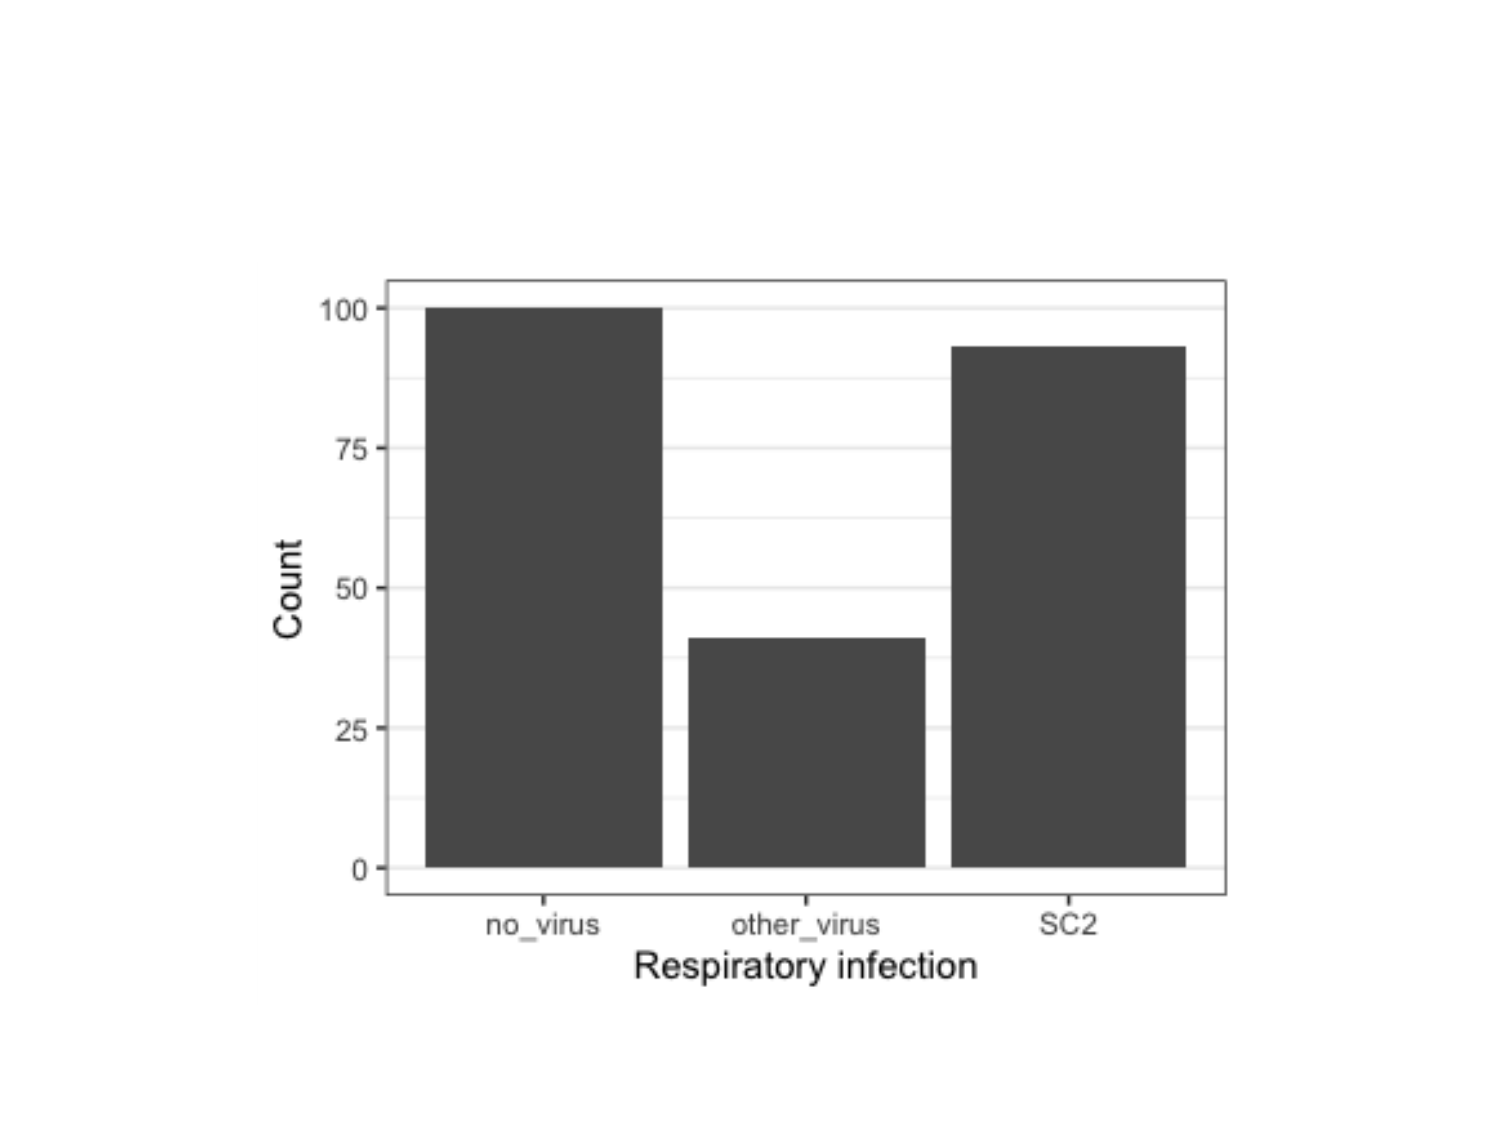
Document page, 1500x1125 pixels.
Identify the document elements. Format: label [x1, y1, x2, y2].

picture [255, 262, 1247, 1005]
